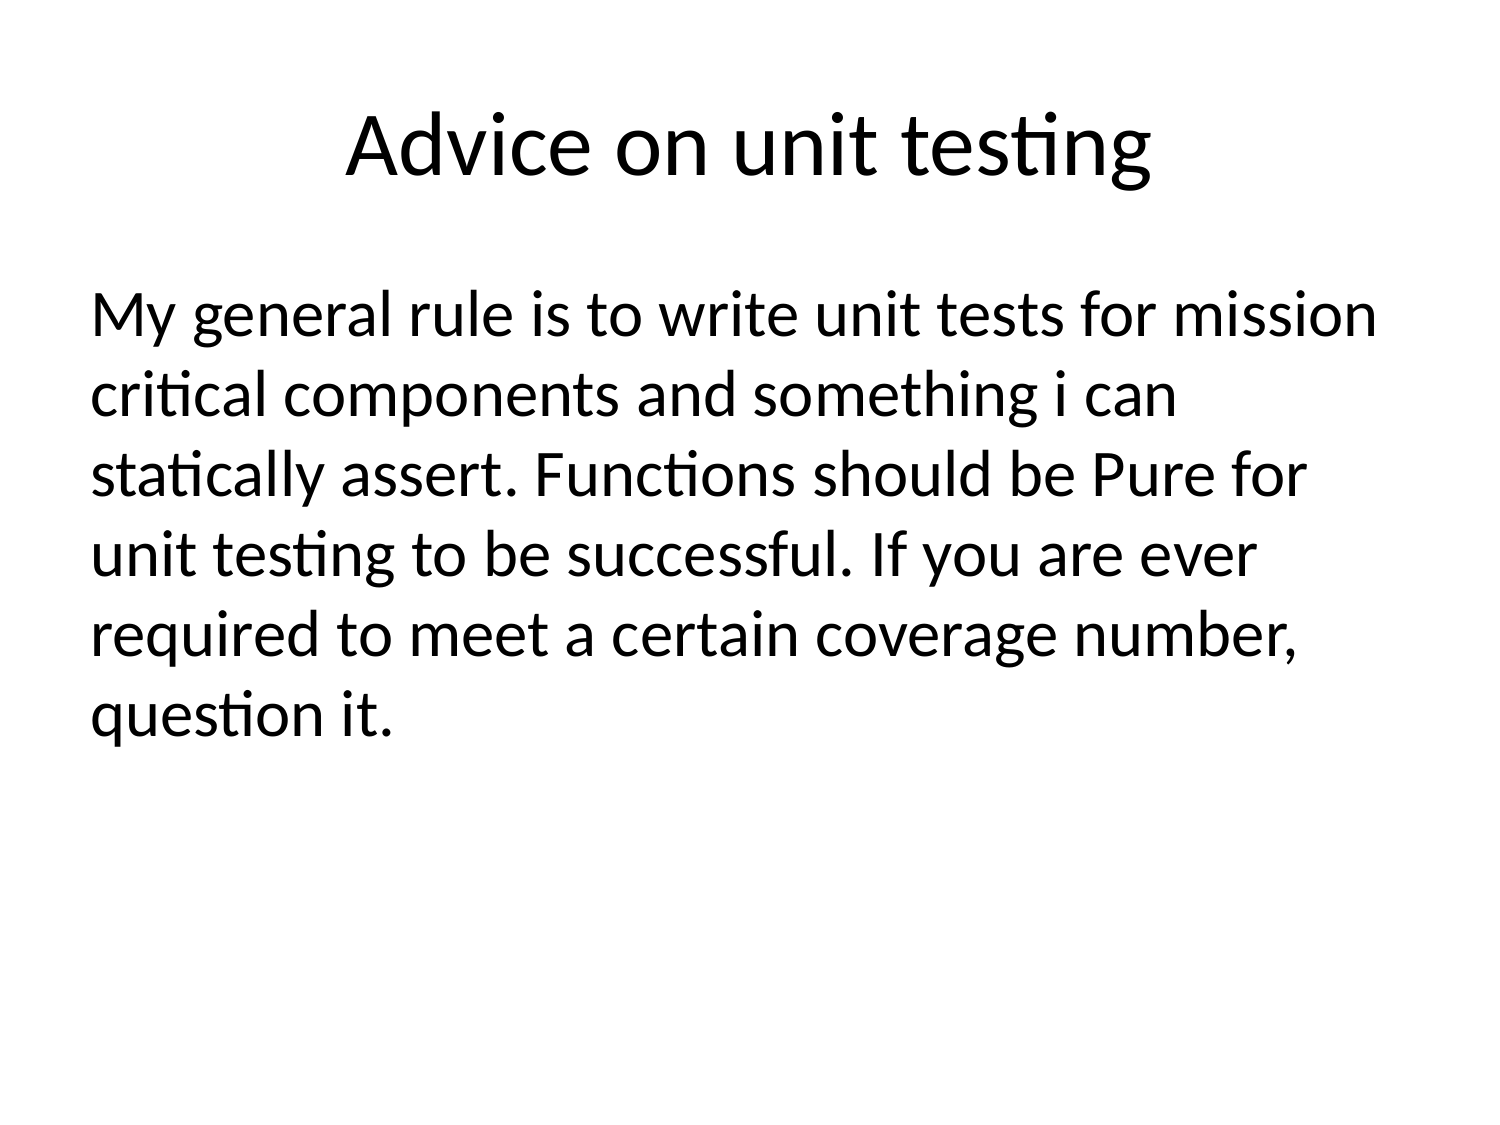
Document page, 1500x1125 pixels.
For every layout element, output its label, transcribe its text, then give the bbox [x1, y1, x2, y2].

title Advice on unit testing [75, 45, 1425, 233]
list My general rule is to write unit tests for mission critical components and something i can statically assert. Functions should be Pure for unit testing to be successful. If you are ever required to meet a certain coverage number, question it. [75, 262, 1425, 1005]
